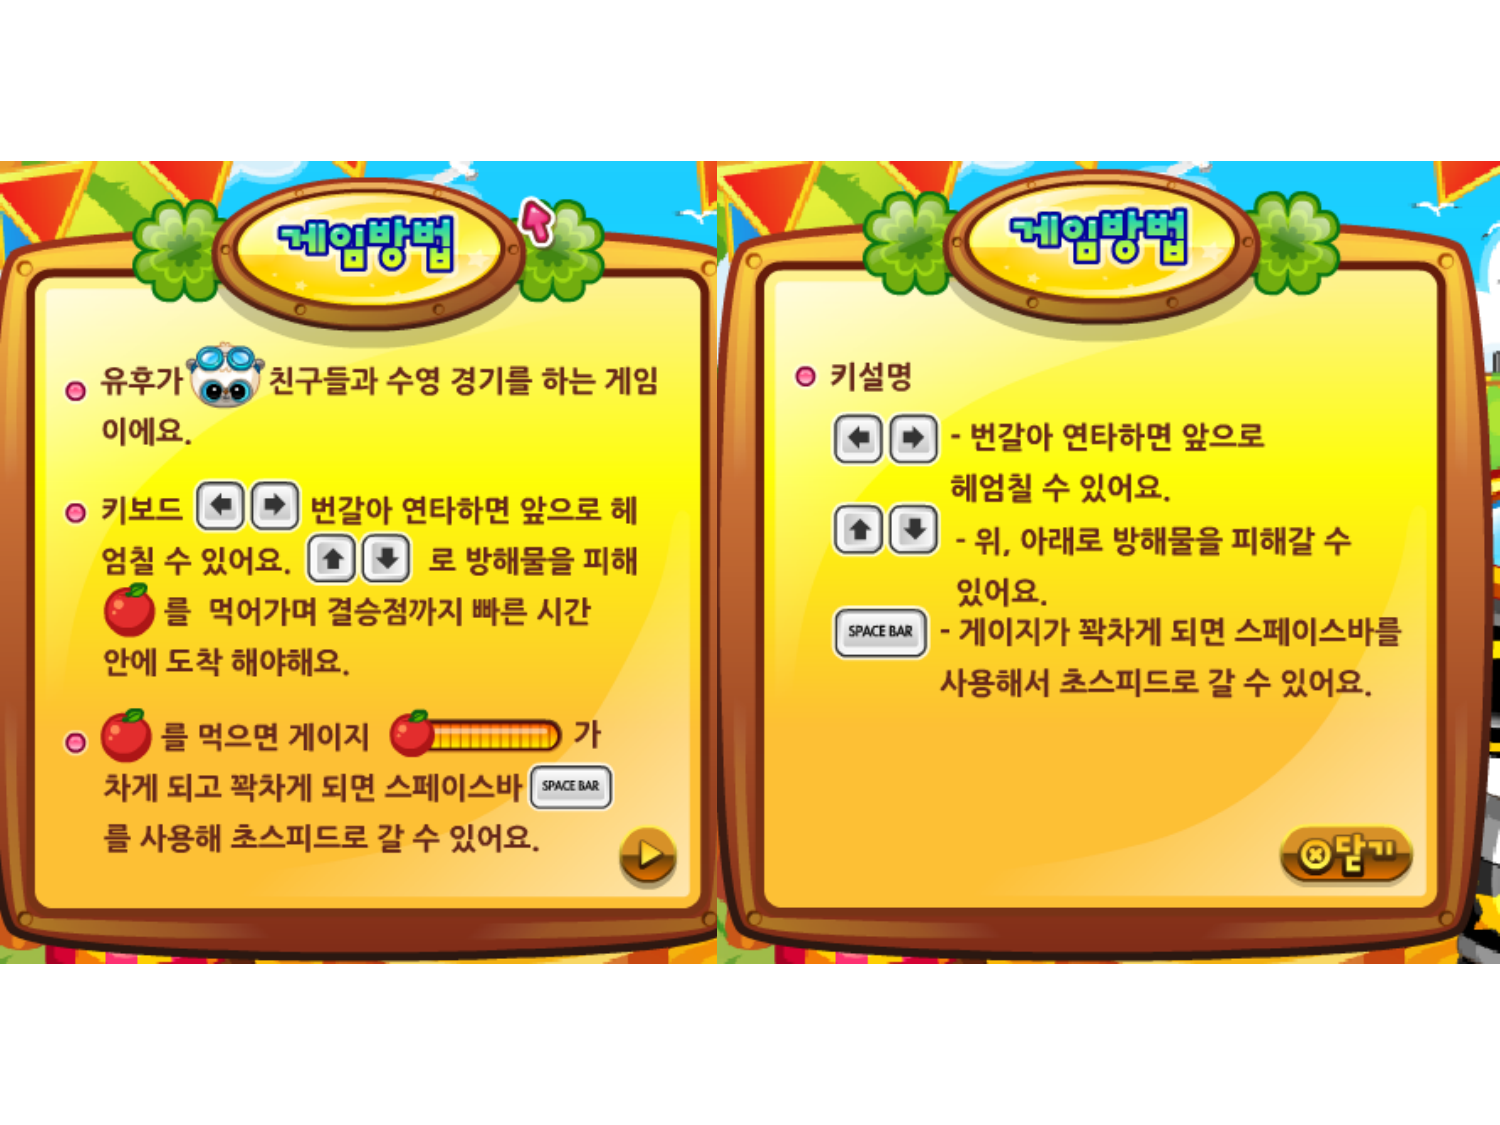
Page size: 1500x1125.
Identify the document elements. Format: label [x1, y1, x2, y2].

picture [0, 161, 1500, 964]
